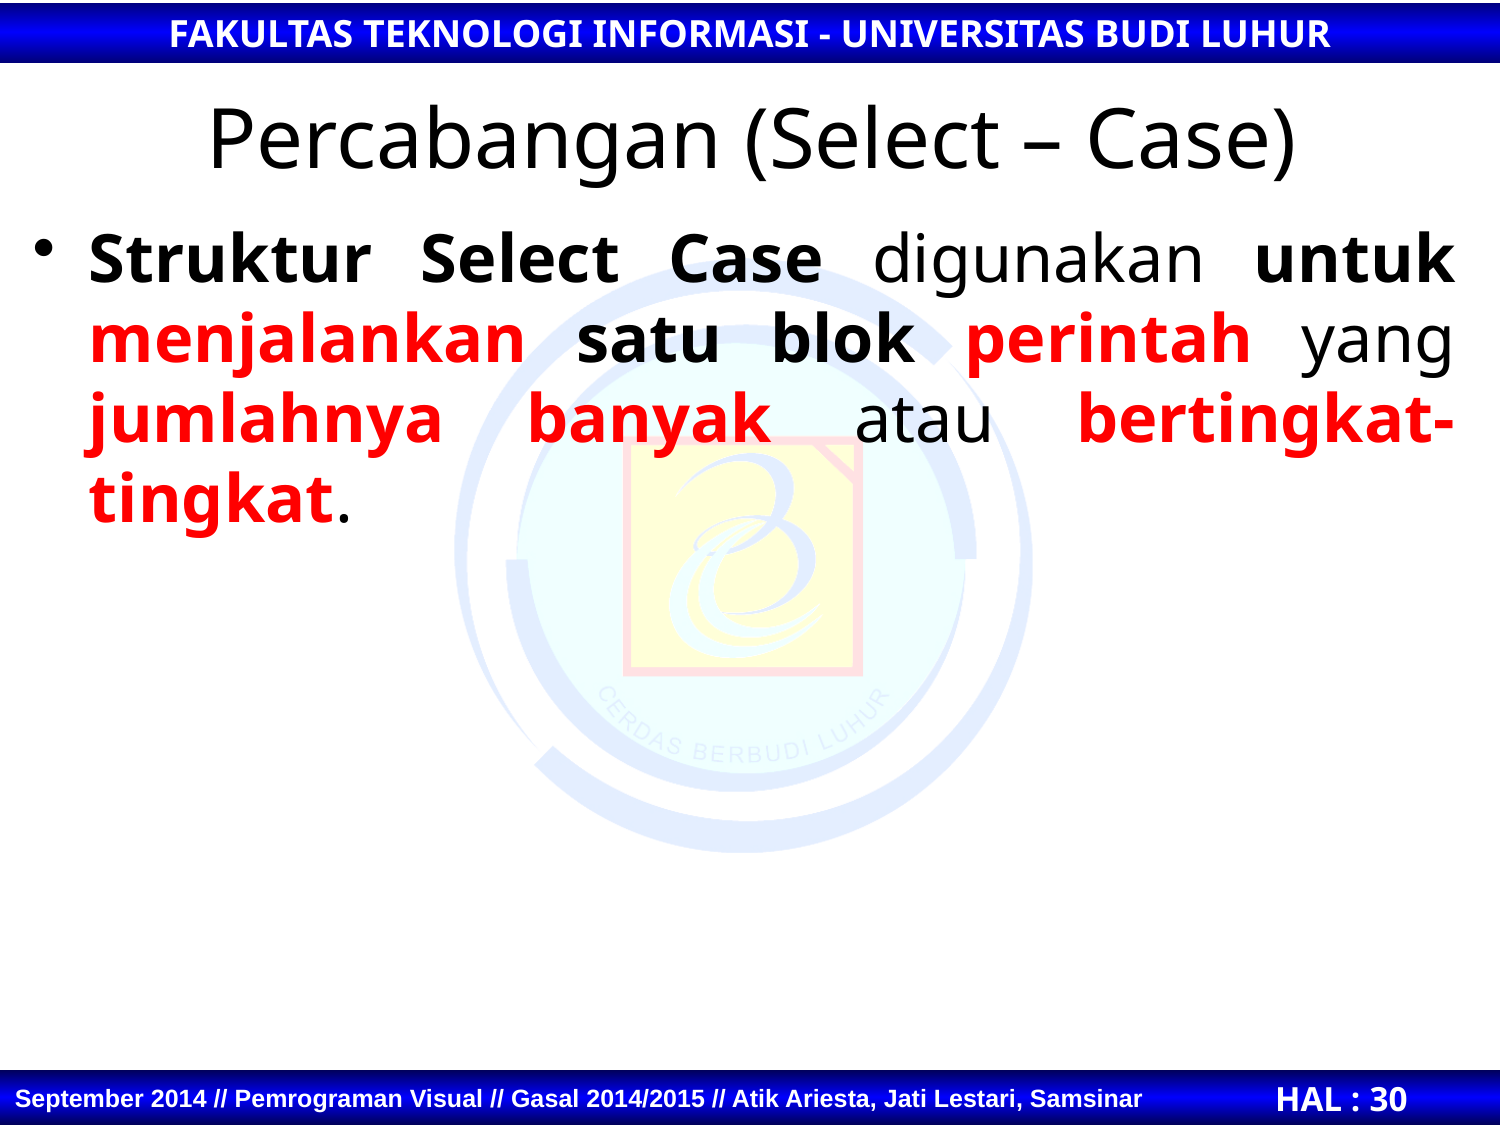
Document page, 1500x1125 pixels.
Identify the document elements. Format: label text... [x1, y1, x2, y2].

list Struktur Select Case digunakan untuk menjalankan satu blok perintah yang jumlahnya banyak atau bertingkat-tingkat. [17, 208, 1471, 622]
title Percabangan (Select – Case) [76, 74, 1428, 197]
